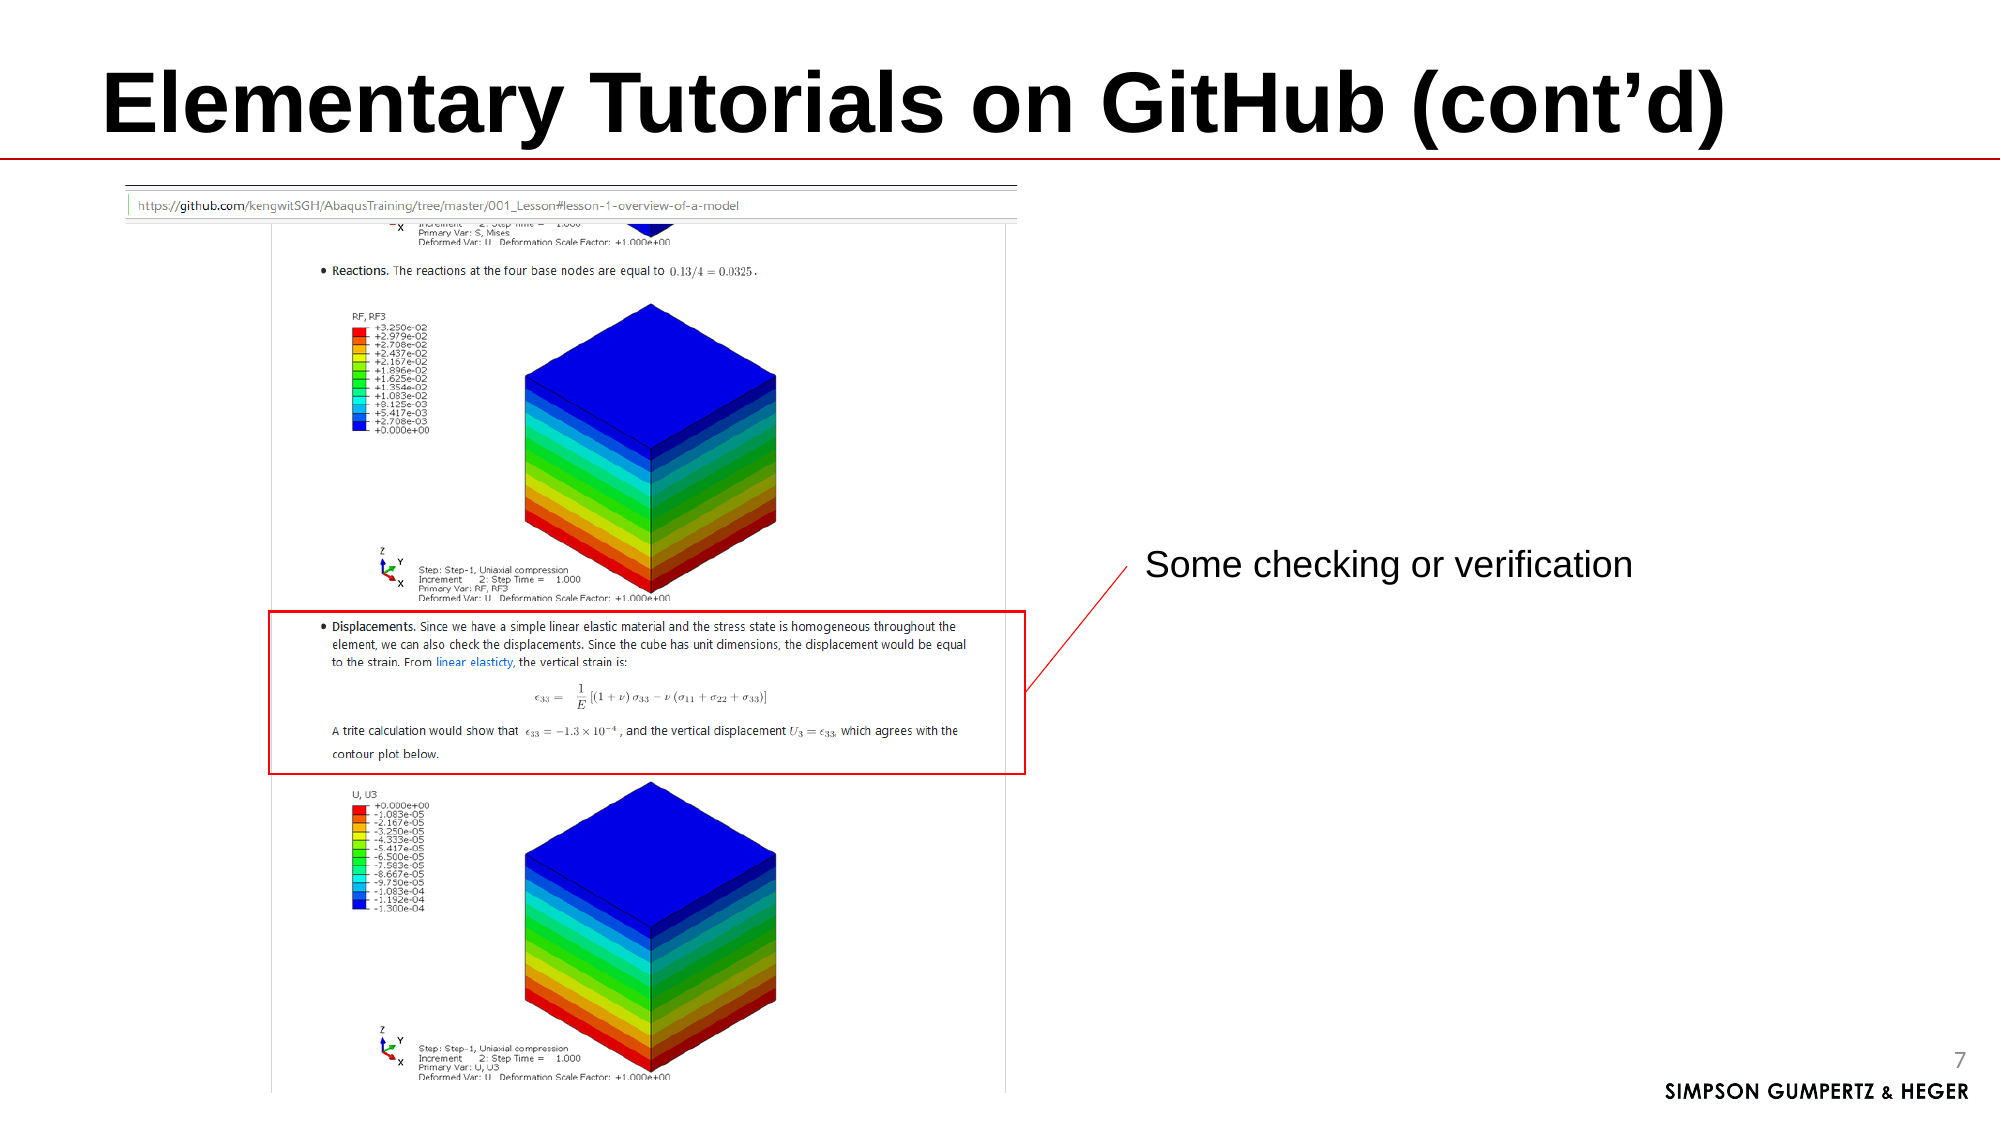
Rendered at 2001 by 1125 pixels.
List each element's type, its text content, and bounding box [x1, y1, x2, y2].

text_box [1024, 566, 1128, 693]
text_box Some checking or verification [1130, 533, 1649, 593]
picture [1663, 1080, 1972, 1103]
picture [125, 185, 1018, 1093]
title Elementary Tutorials on GitHub (cont’d) [85, 45, 1811, 165]
text_box [1018, 610, 1026, 775]
